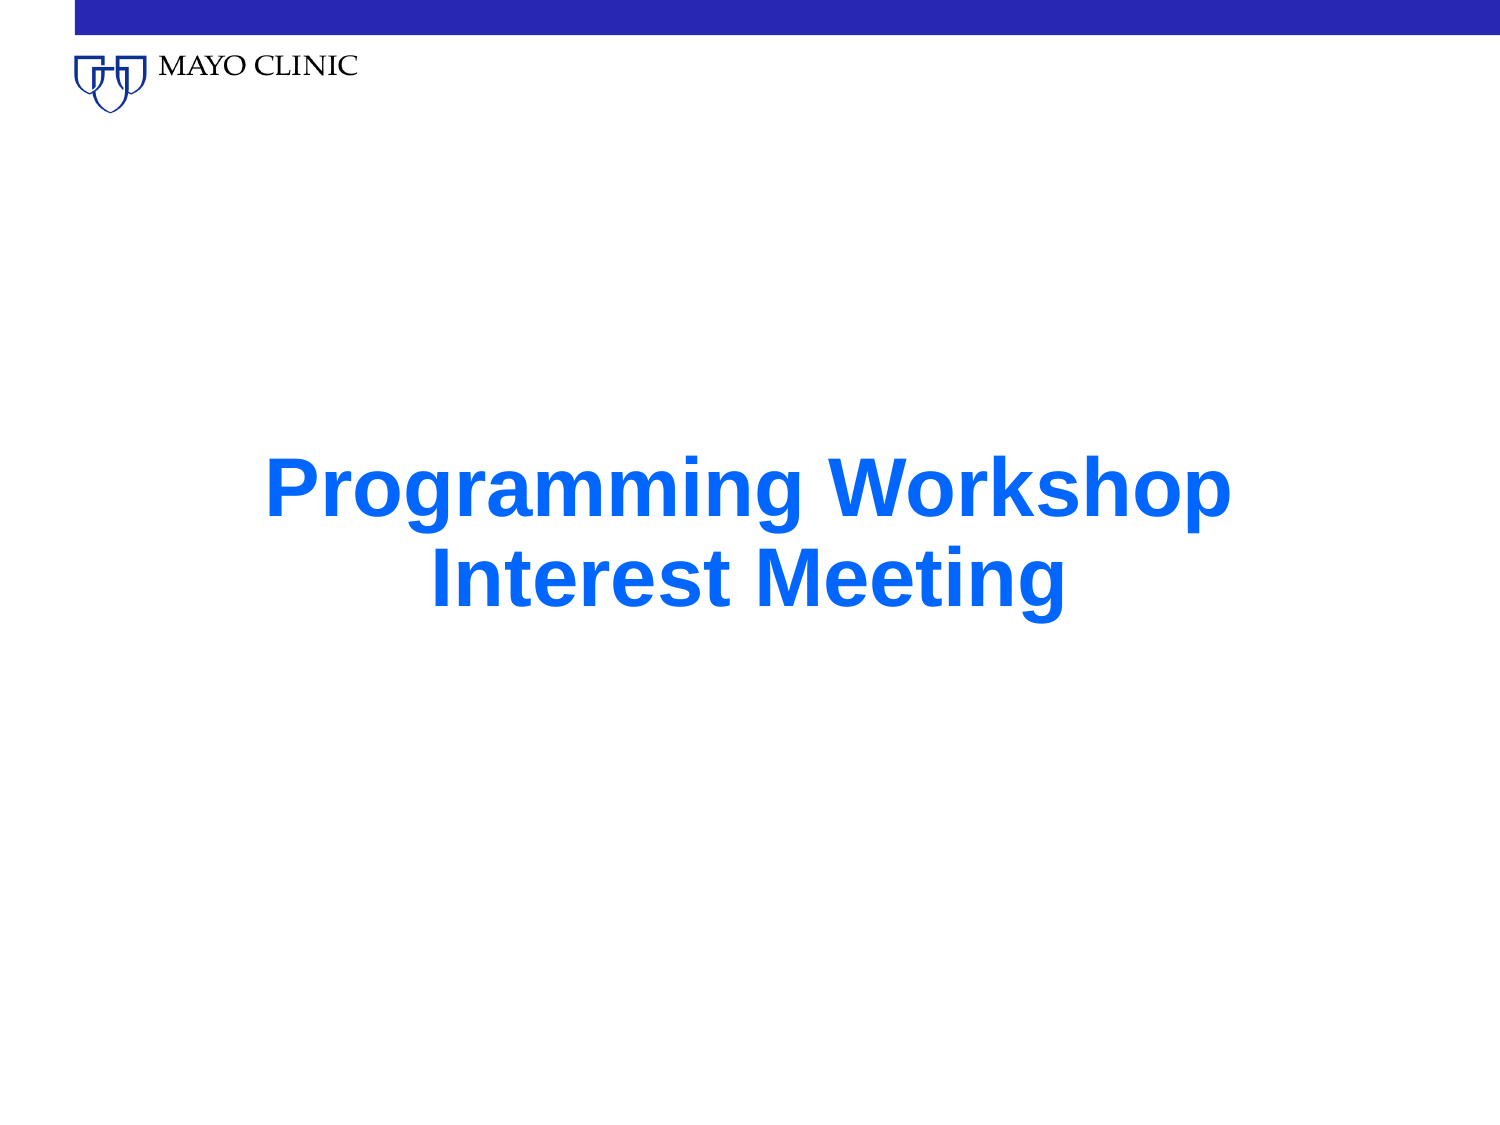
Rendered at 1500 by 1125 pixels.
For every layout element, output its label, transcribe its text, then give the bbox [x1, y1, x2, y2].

picture [65, 46, 366, 122]
title Programming Workshop Interest Meeting [112, 437, 1387, 625]
